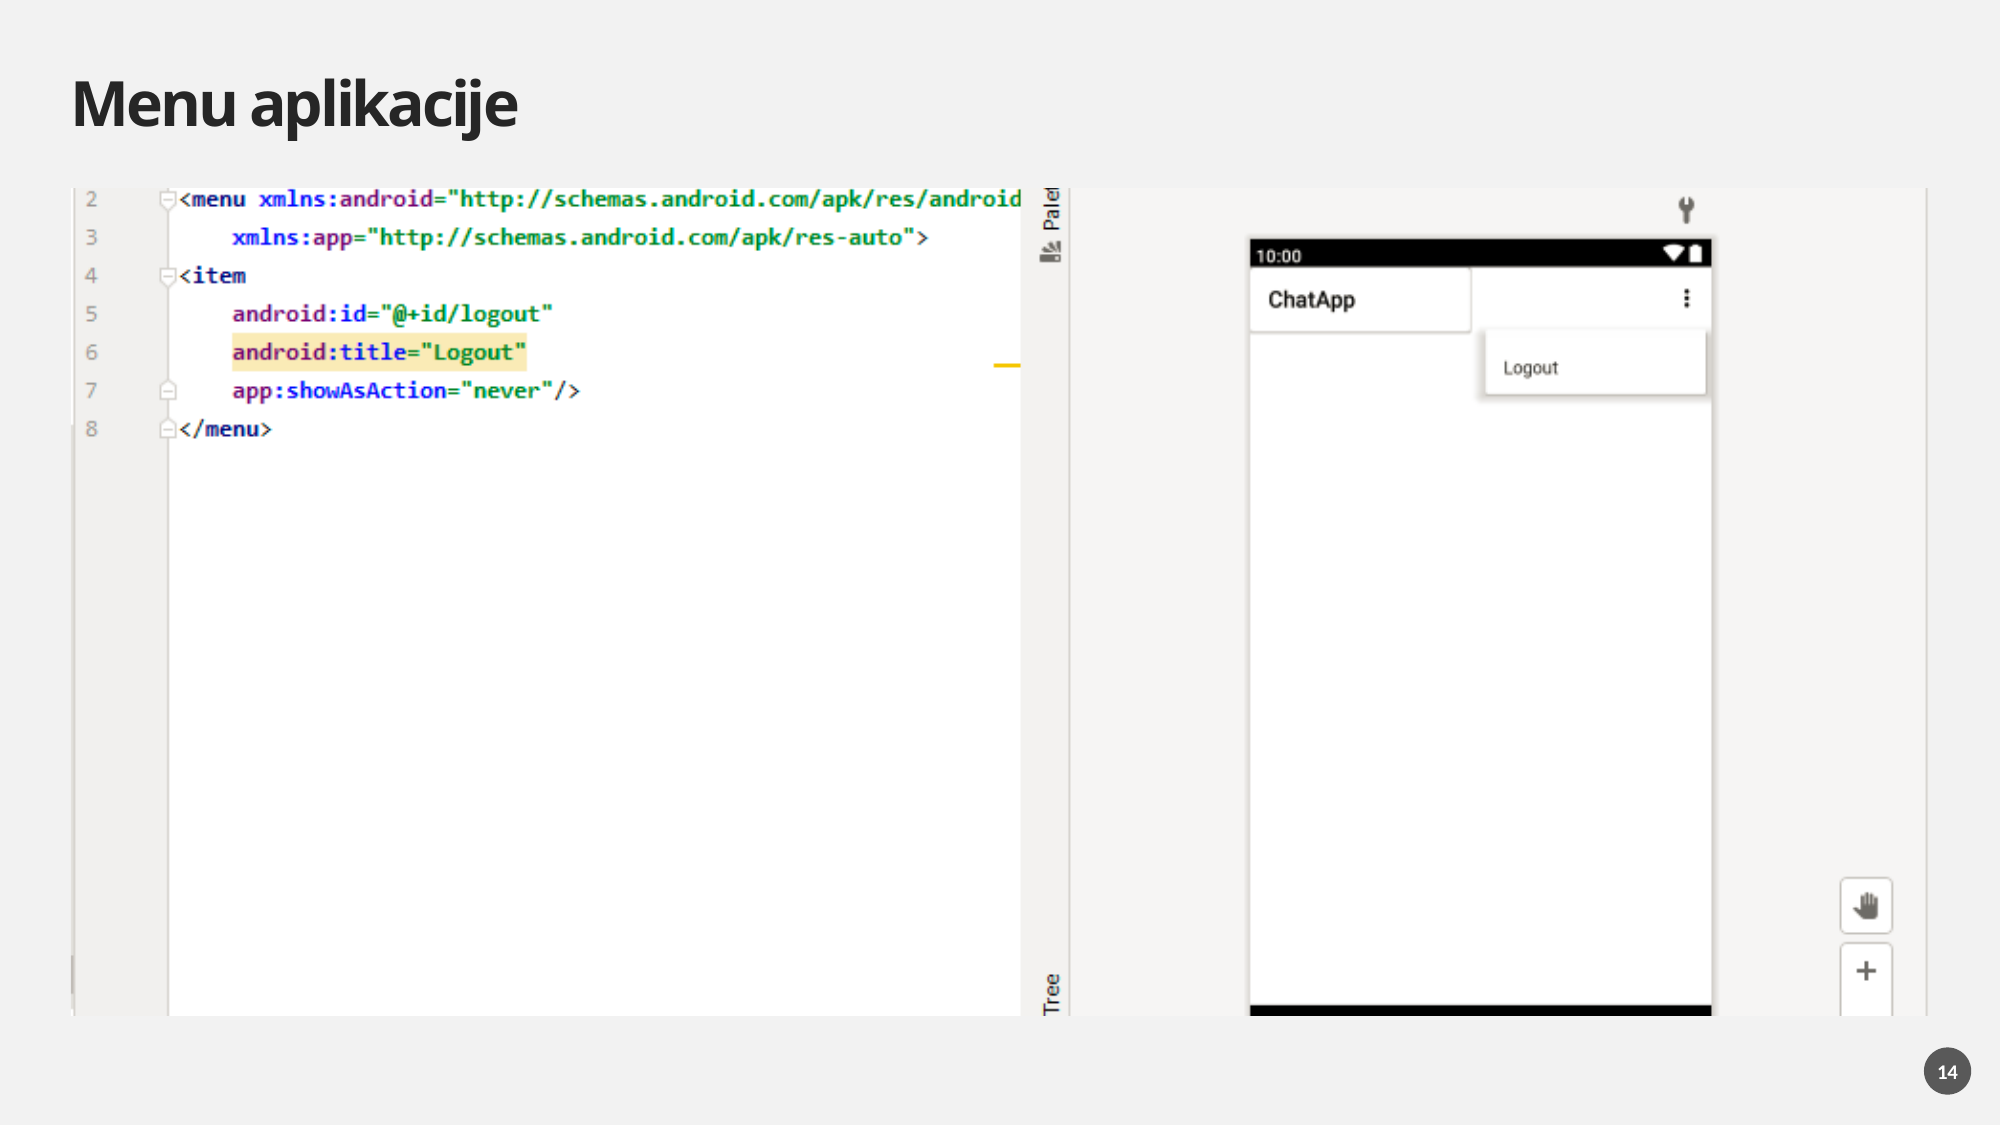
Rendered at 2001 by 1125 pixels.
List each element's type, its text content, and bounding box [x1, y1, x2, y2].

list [70, 188, 1930, 1016]
title Menu aplikacije [70, 70, 1930, 142]
slide_number 14 [1923, 1047, 1972, 1095]
